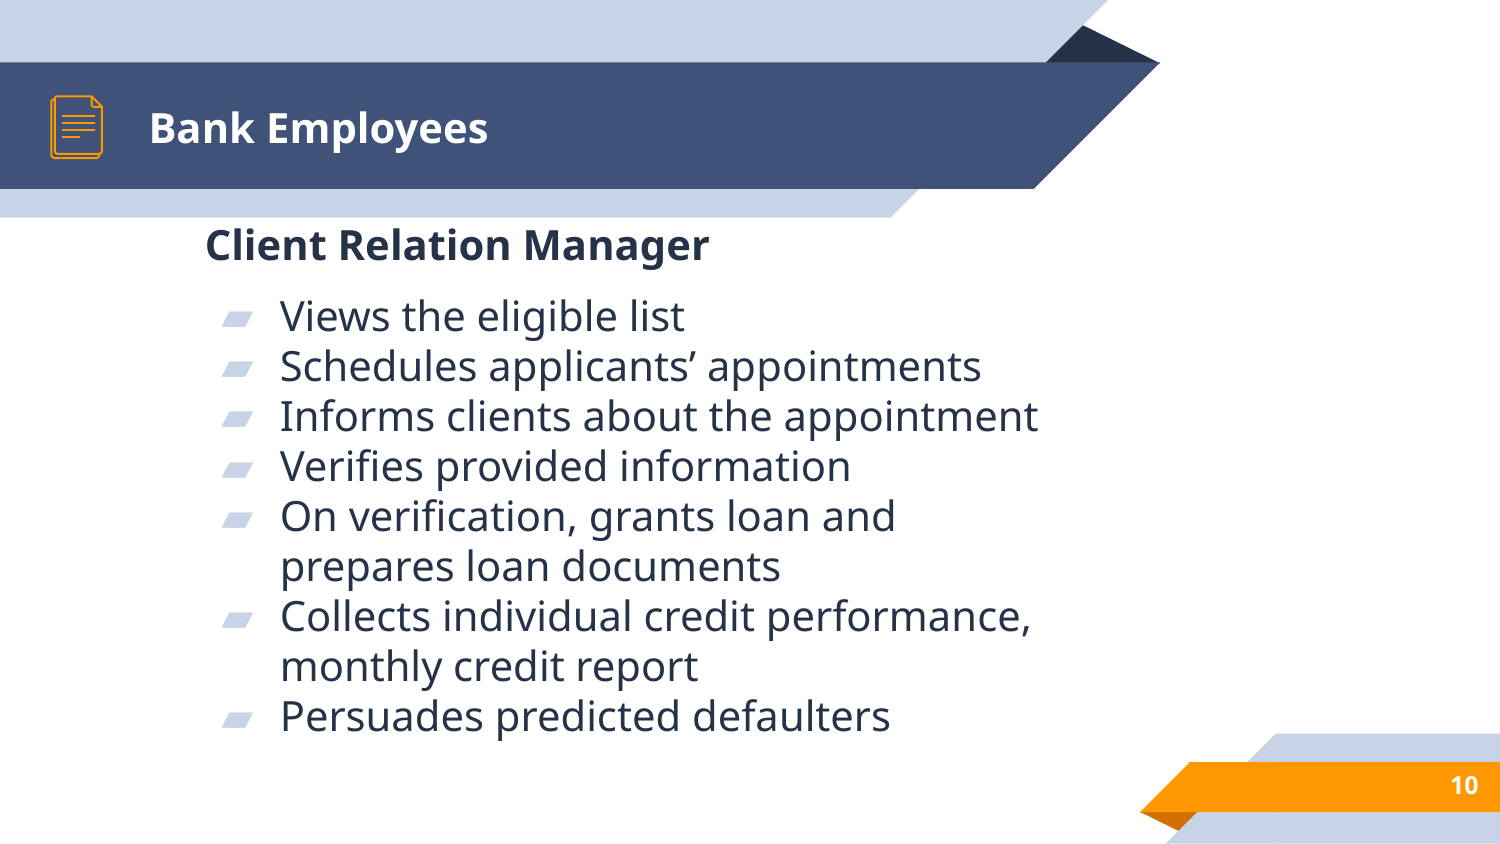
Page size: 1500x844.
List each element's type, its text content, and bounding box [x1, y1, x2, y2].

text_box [50, 96, 103, 159]
list Client Relation Manager Views the eligible list Schedules applicants’ appointments Informs clients about the appointment Verifies provided information On verification, grants loan and prepares loan documents Collects individual credit performance, monthly credit report Persuades predicted defaulters [189, 203, 1068, 780]
title Bank Employees [133, 64, 997, 190]
slide_number ‹#› [1249, 760, 1494, 813]
